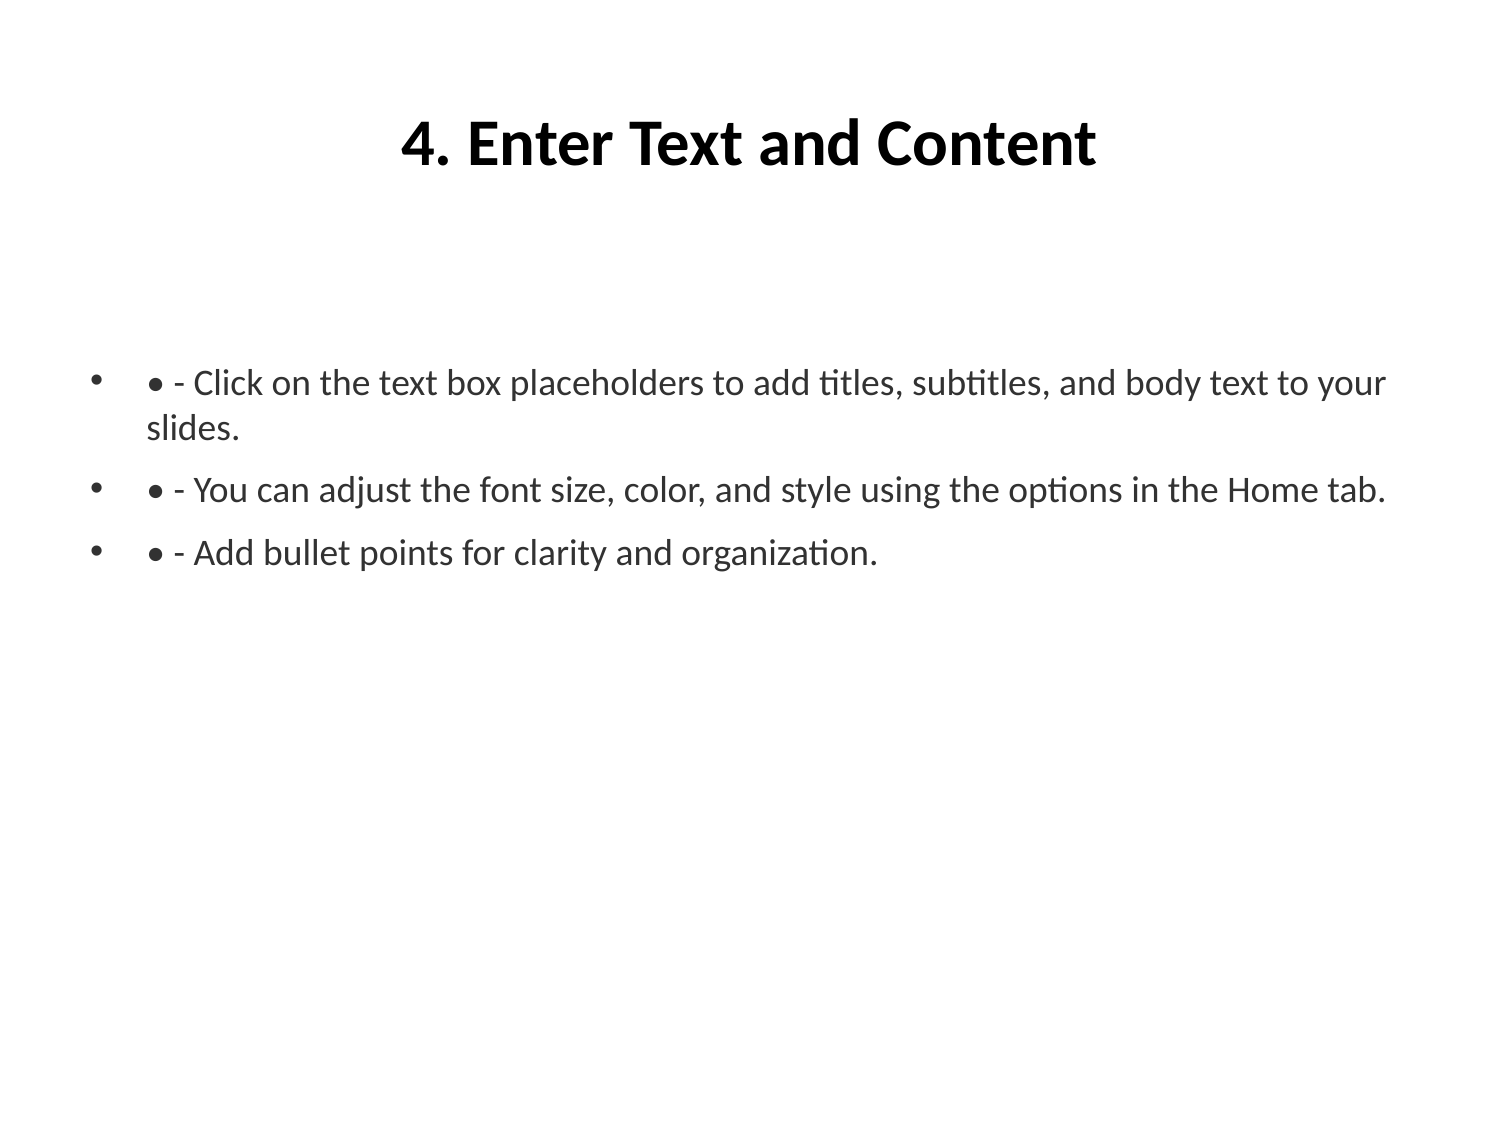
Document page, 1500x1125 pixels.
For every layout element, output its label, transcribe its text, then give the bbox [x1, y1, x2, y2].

title 4. Enter Text and Content [75, 45, 1425, 233]
list • - Click on the text box placeholders to add titles, subtitles, and body text to your slides. • - You can adjust the font size, color, and style using the options in the Home tab. • - Add bullet points for clarity and organization. [75, 262, 1425, 1005]
